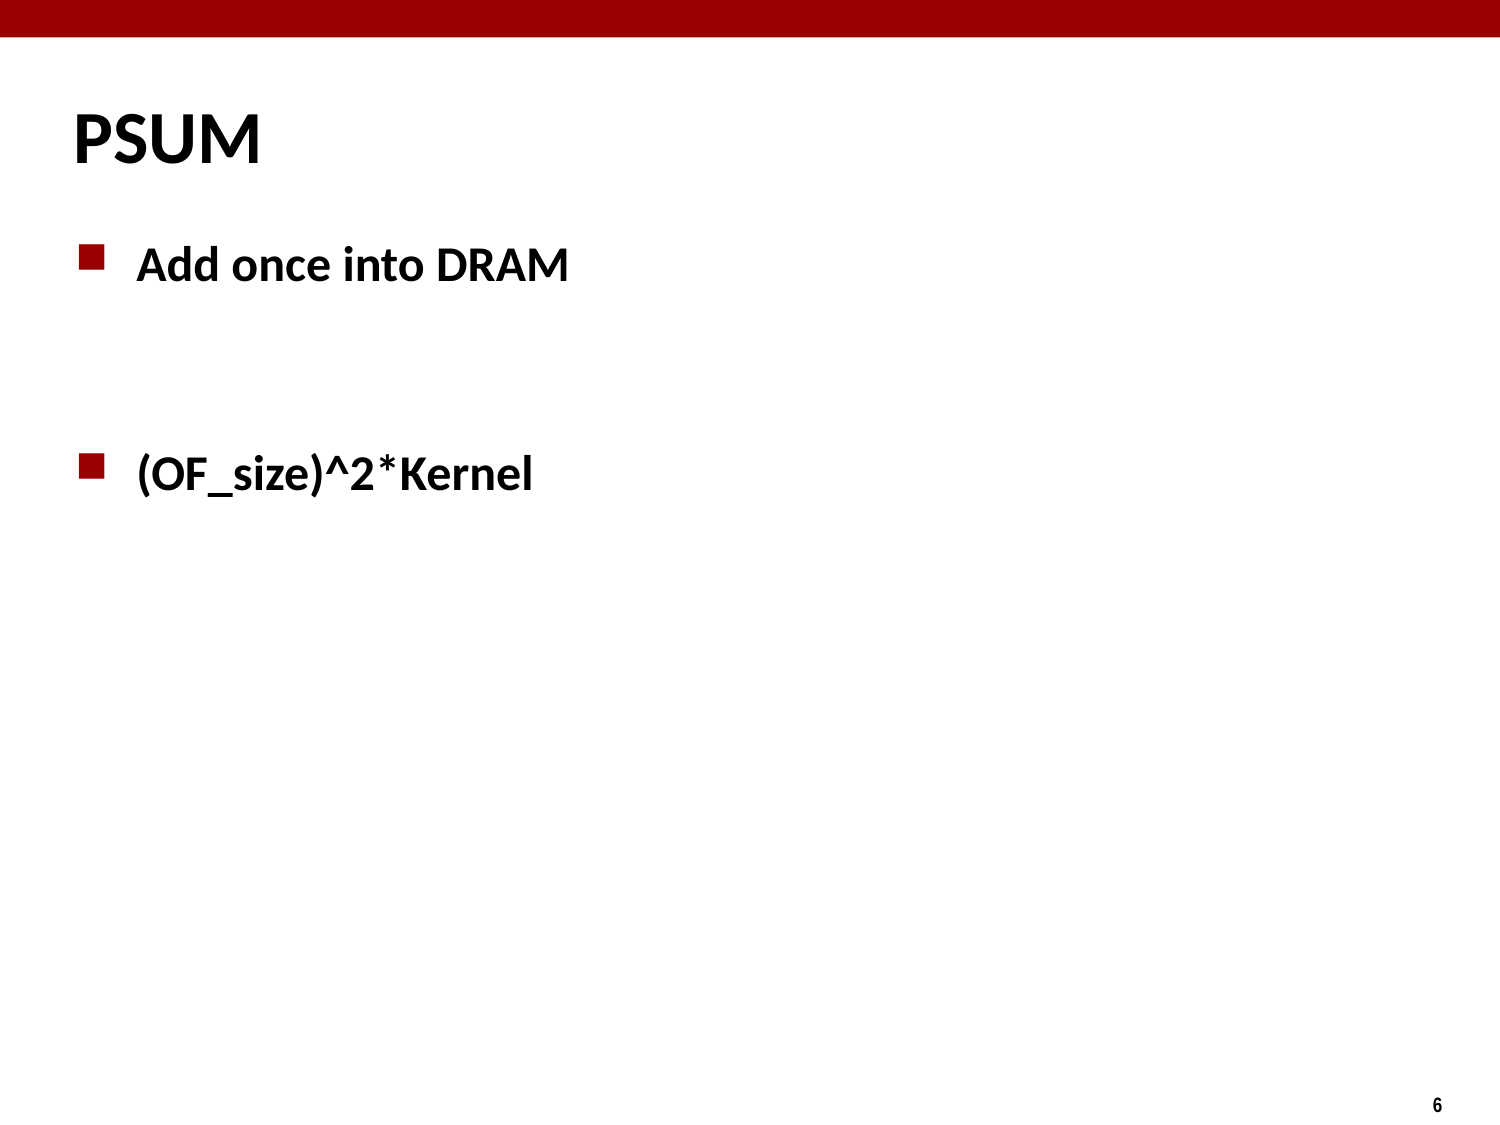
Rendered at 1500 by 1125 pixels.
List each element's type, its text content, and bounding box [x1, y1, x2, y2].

title PSUM [58, 71, 1305, 197]
list Add once into DRAM (OF_size)^2*Kernel [64, 223, 1361, 1040]
